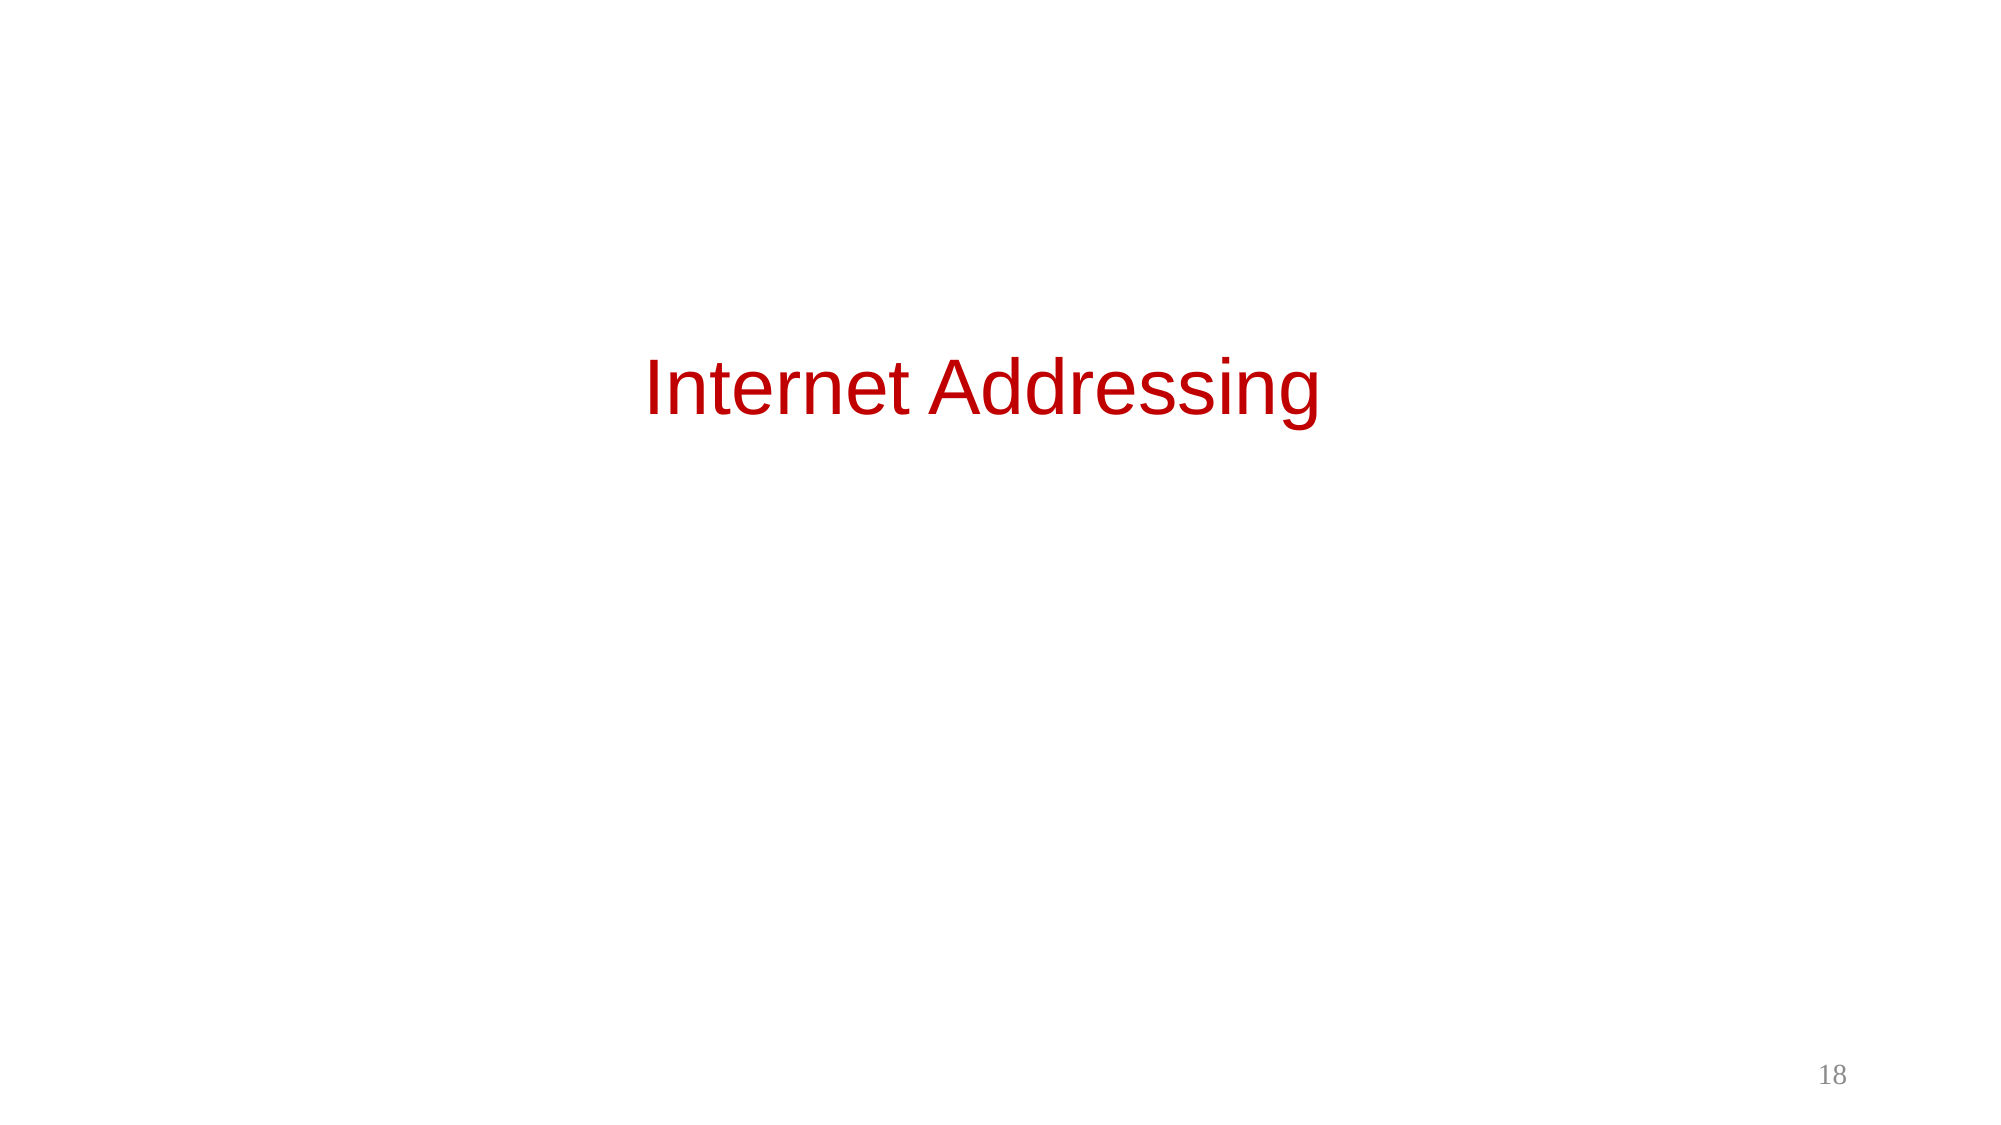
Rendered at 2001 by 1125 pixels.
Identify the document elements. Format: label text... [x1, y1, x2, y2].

title Internet Addressing [41, 251, 1926, 440]
slide_number 18 [1412, 1042, 1863, 1103]
